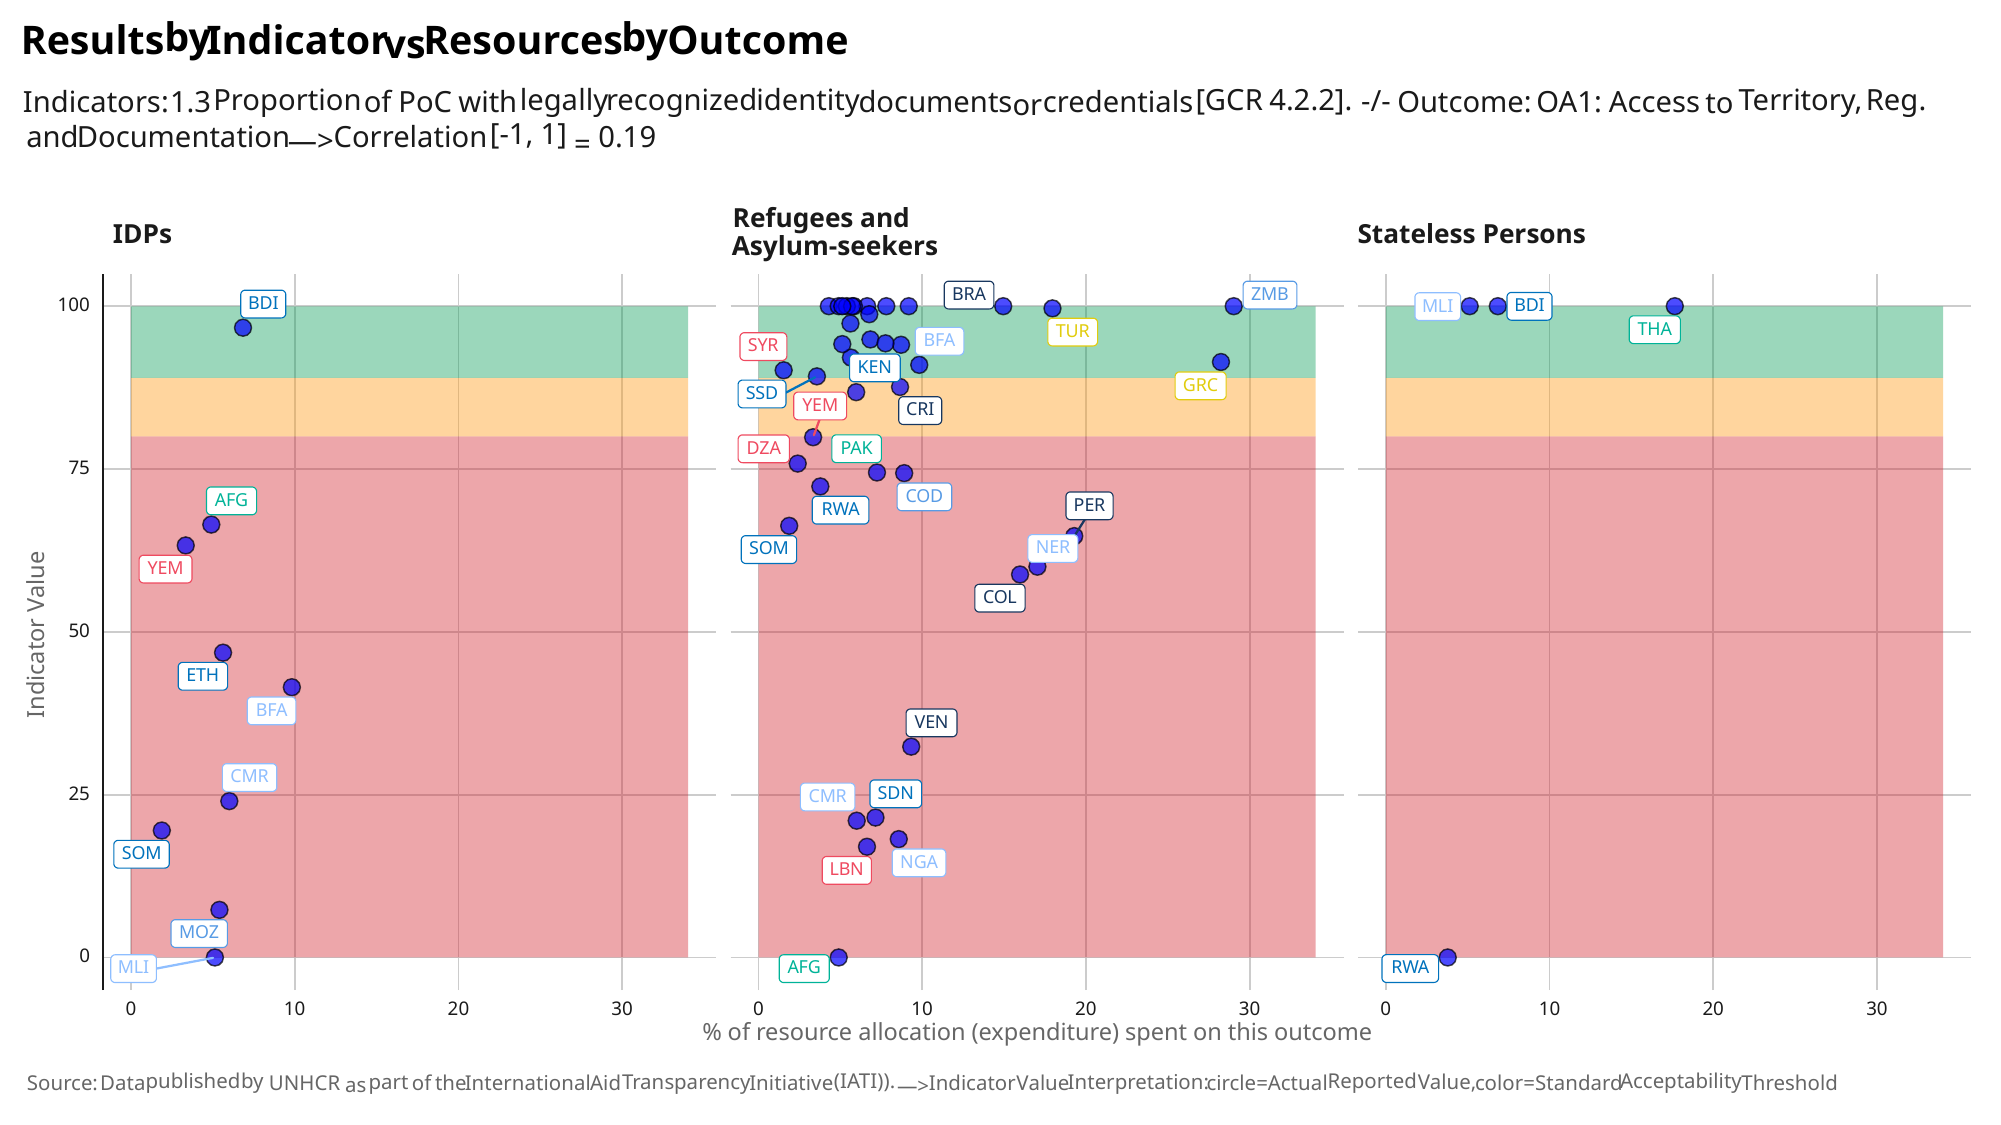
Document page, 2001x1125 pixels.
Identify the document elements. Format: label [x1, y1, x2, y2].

text_box [0, 0, 2000, 1125]
